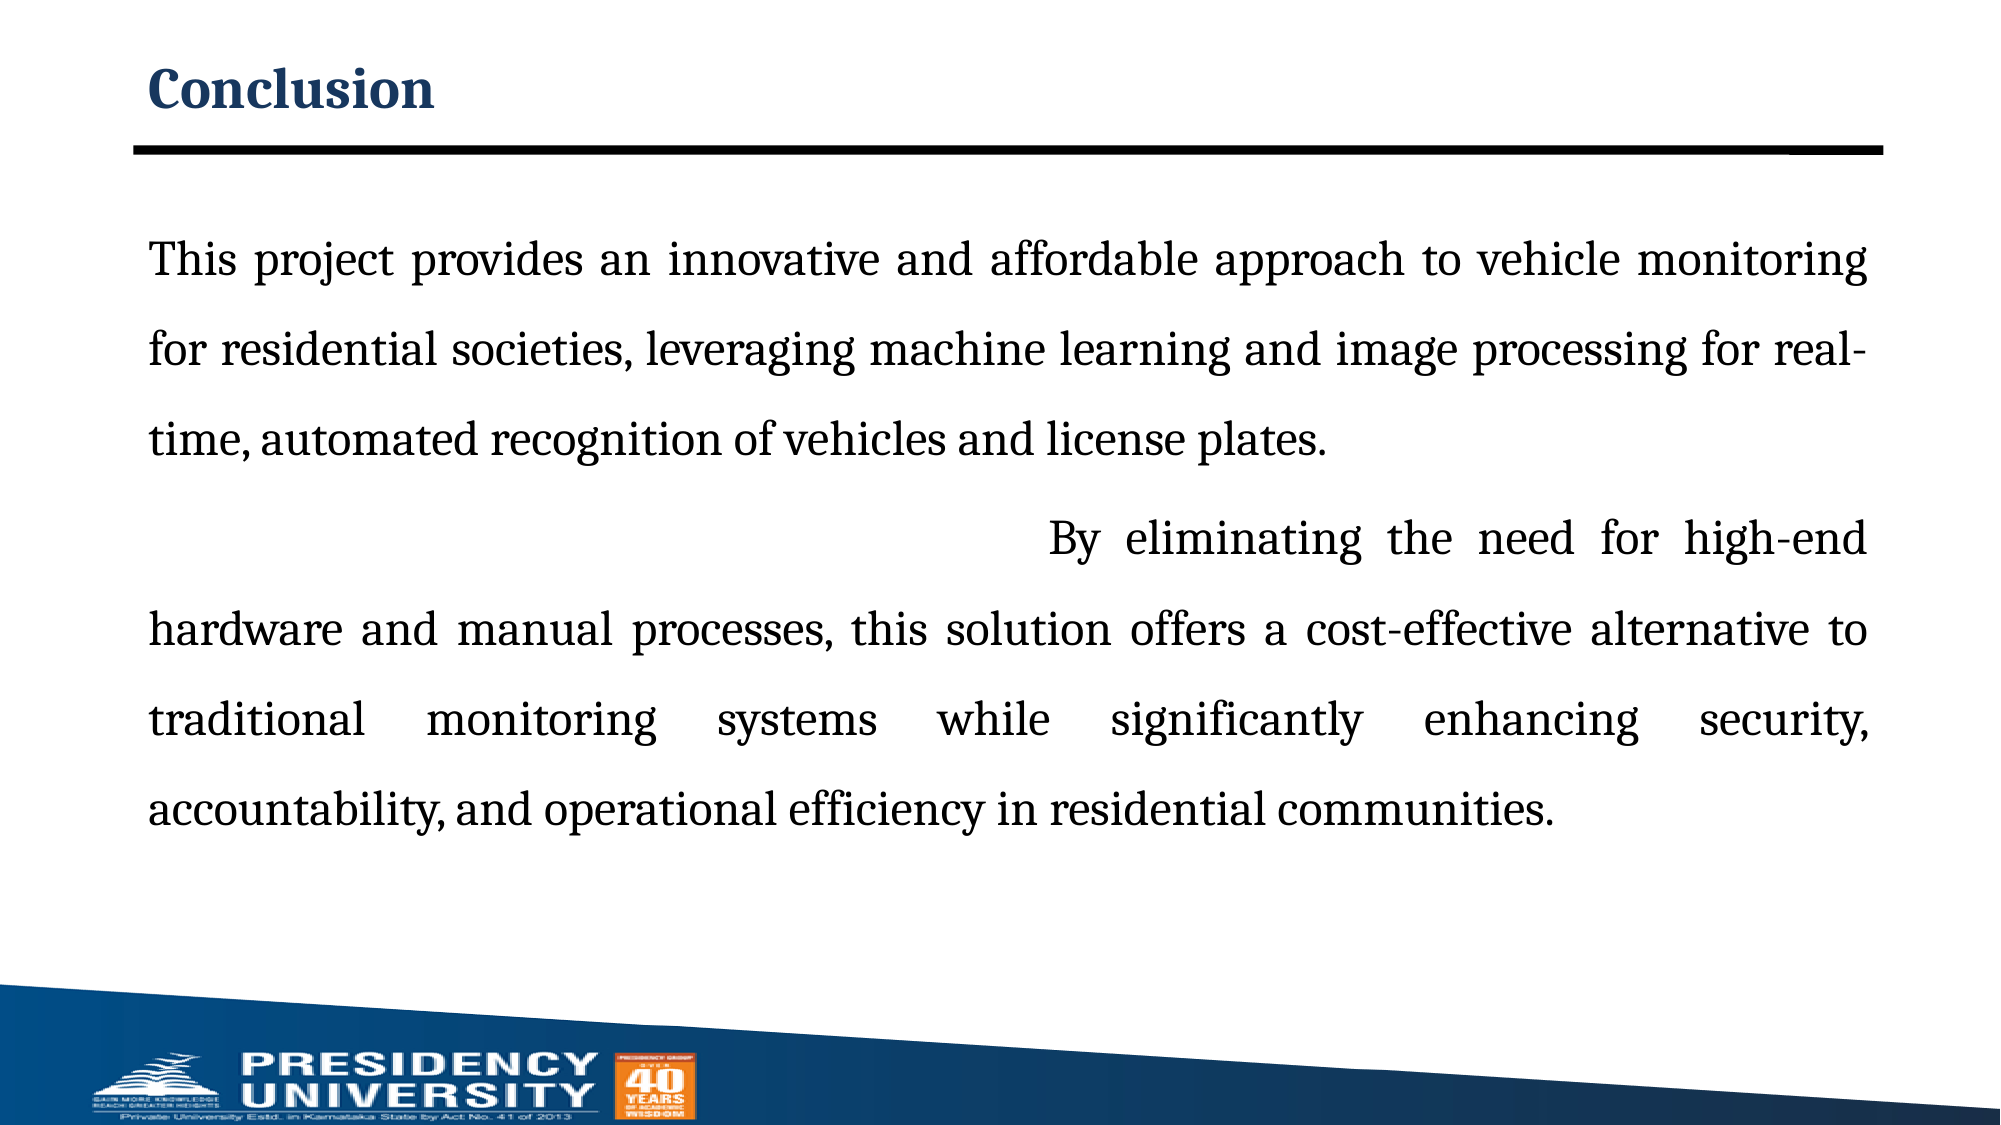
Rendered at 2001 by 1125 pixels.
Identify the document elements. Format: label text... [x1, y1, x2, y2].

picture [0, 982, 2000, 1125]
title Conclusion [133, 45, 1884, 125]
list This project provides an innovative and affordable approach to vehicle monitoring for residential societies, leveraging machine learning and image processing for real-time, automated recognition of vehicles and license plates. By eliminating the need for high-end hardware and manual processes, this solution offers a cost-effective alternative to traditional monitoring systems while significantly enhancing security, accountability, and operational efficiency in residential communities. [133, 187, 1884, 1000]
